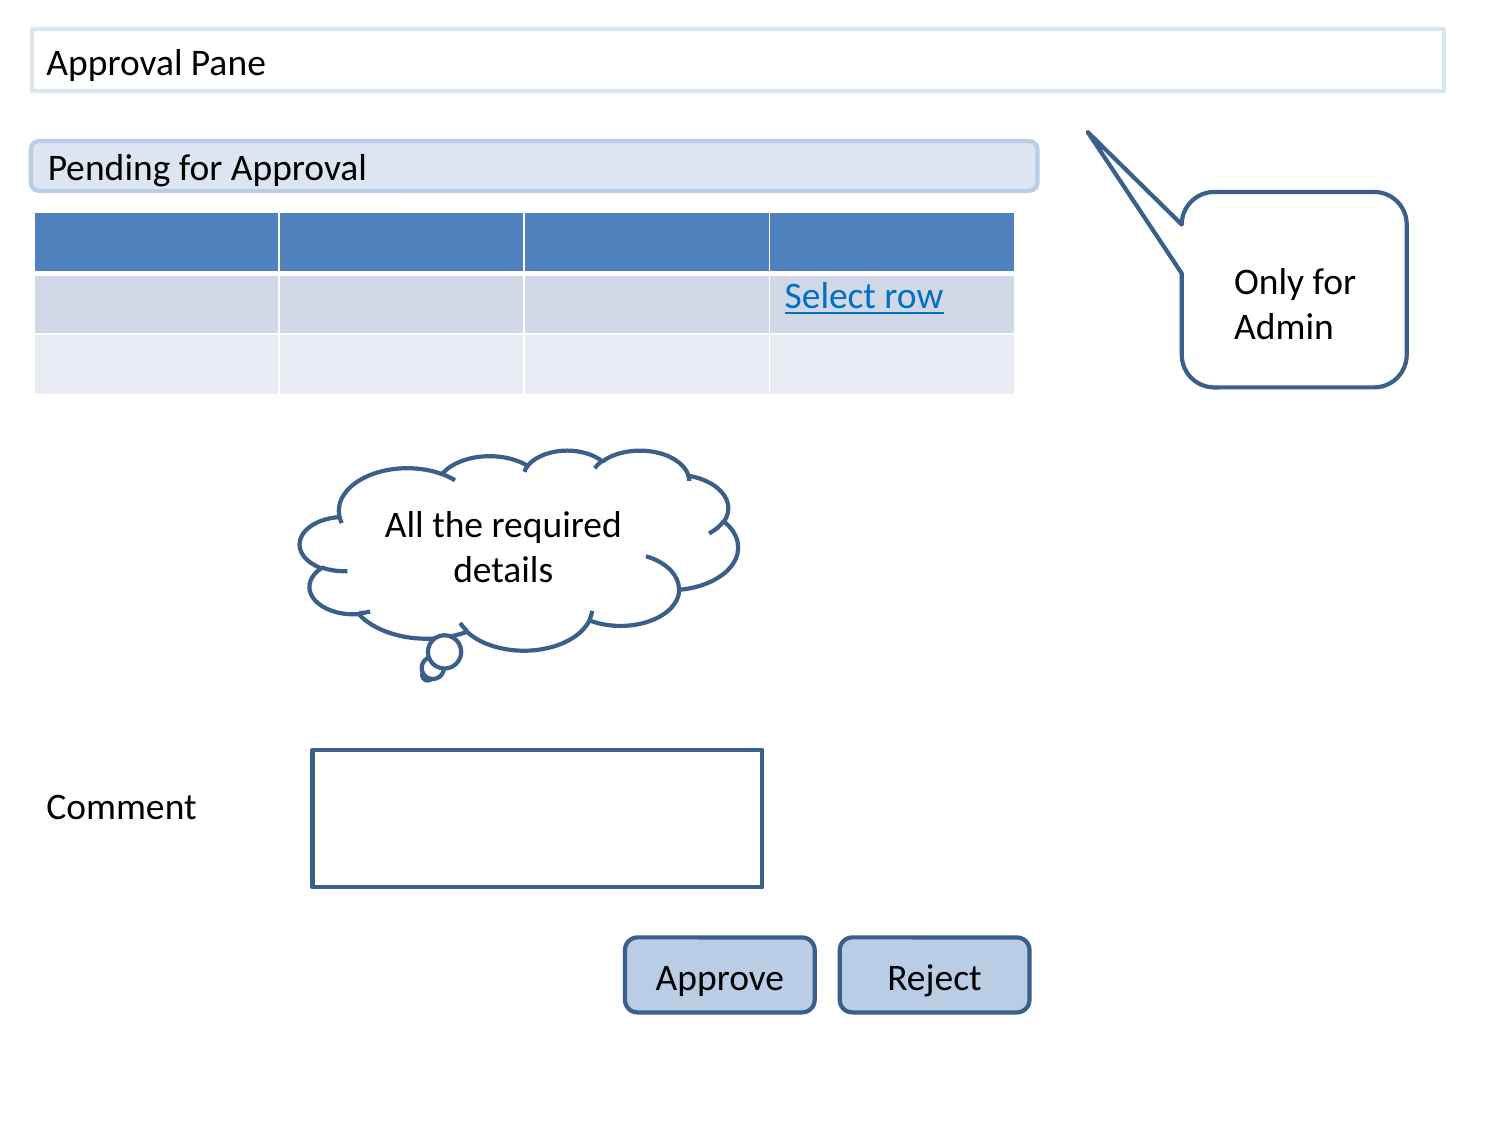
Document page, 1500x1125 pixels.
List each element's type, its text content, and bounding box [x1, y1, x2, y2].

table_cell [525, 276, 769, 333]
table_cell Select row [770, 276, 1014, 333]
table_header [525, 213, 769, 271]
table_header [280, 213, 523, 271]
table_header [35, 213, 278, 271]
text_box Approval Pane [30, 27, 1446, 93]
table_header [770, 213, 1014, 271]
text_box Approve [622, 935, 817, 1015]
table_cell [280, 276, 523, 333]
text_box [1085, 130, 1409, 390]
text_box Reject [837, 935, 1032, 1015]
text_box Comment [31, 774, 310, 835]
text_box Pending for Approval [28, 138, 1040, 194]
text_box Only for Admin [1219, 249, 1407, 354]
text_box [310, 748, 764, 889]
table_cell [280, 335, 523, 394]
table_cell [770, 335, 1014, 394]
table_cell [35, 276, 278, 333]
table_cell [525, 335, 769, 394]
text_box All the required details [297, 448, 741, 683]
table_cell [35, 335, 278, 394]
